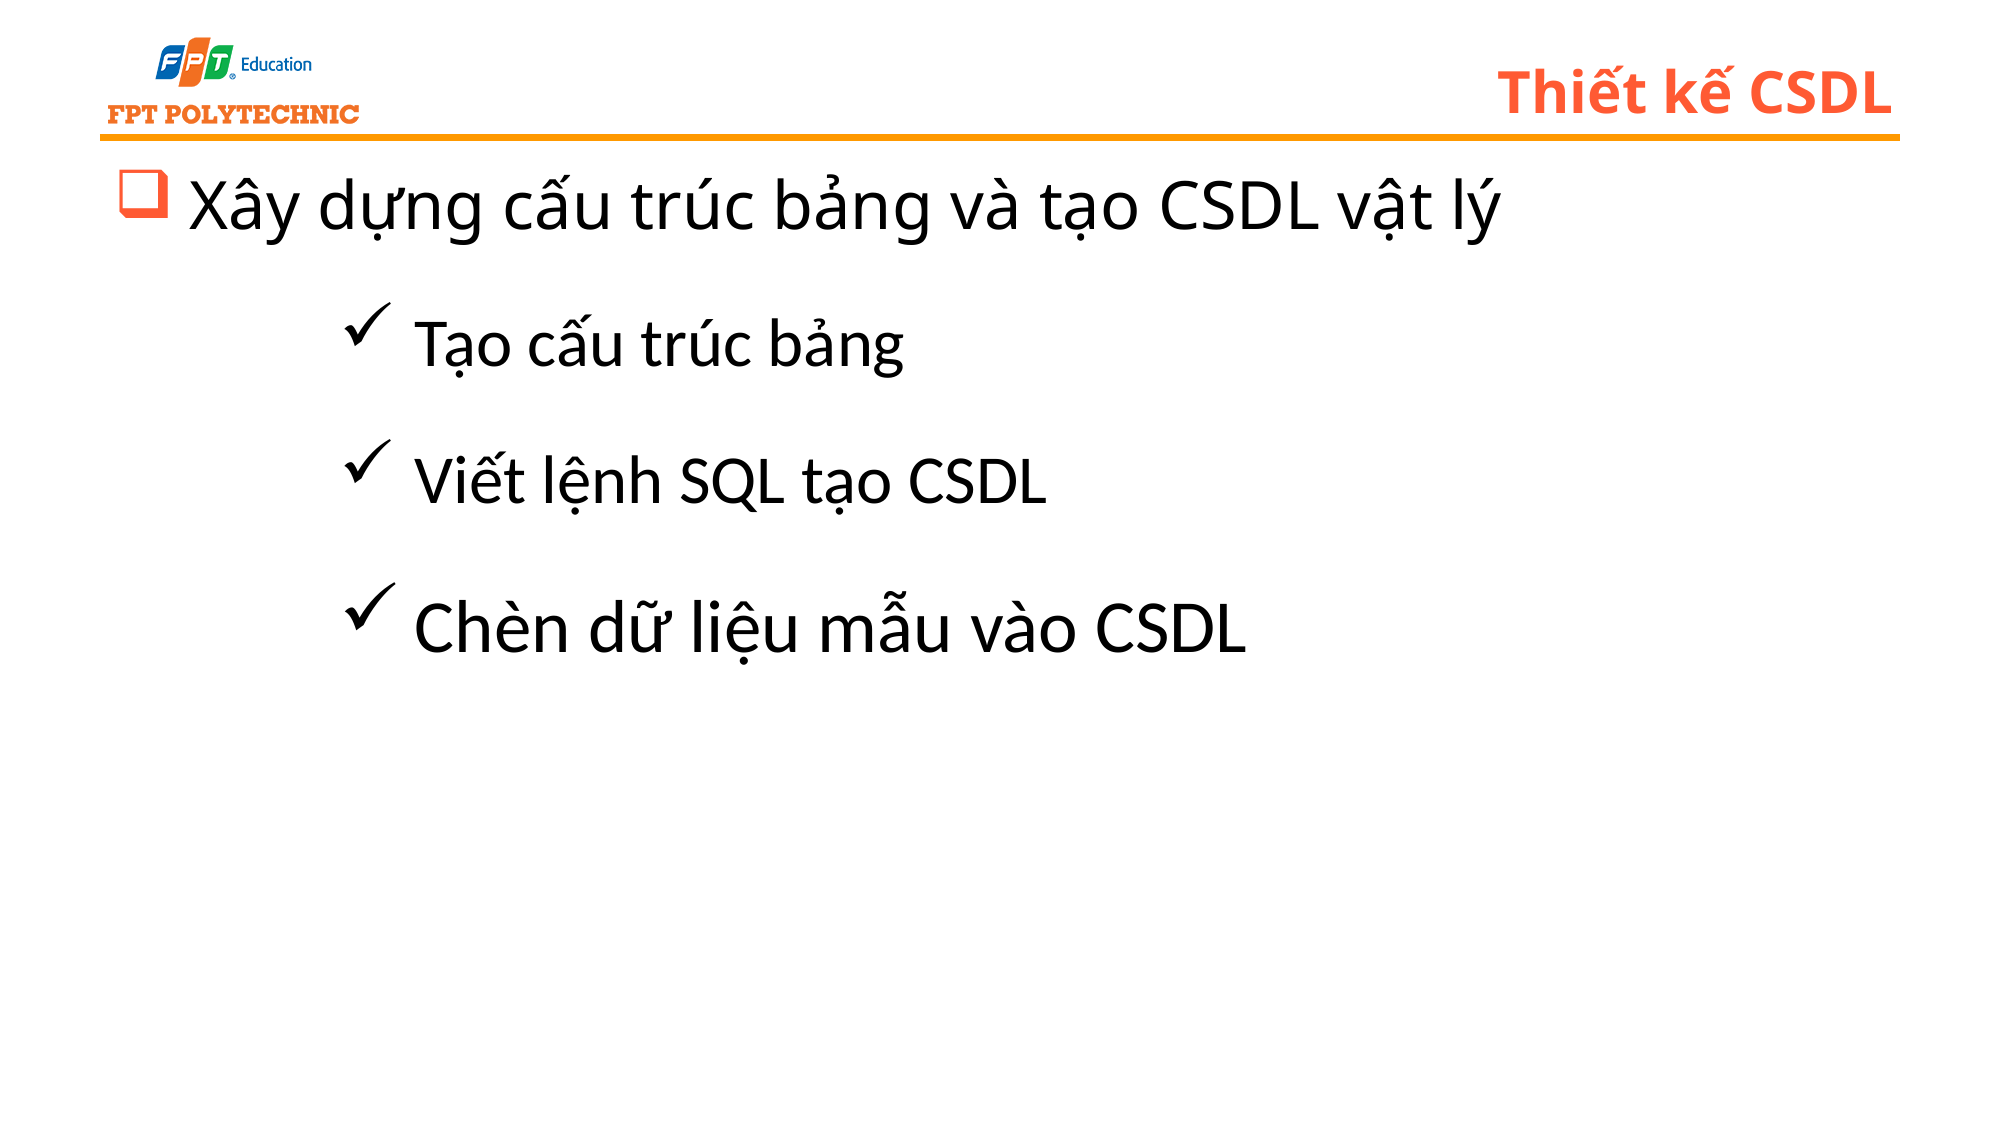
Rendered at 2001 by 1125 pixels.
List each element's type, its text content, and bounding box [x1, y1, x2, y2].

picture [99, 25, 367, 134]
list Xây dựng cấu trúc bảng và tạo CSDL vật lý Tạo cấu trúc bảng Viết lệnh SQL tạo CSDL Chèn dữ liệu mẫu vào CSDL [99, 155, 1900, 1100]
picture [99, 135, 367, 143]
title Thiết kế CSDL [375, 50, 1909, 130]
